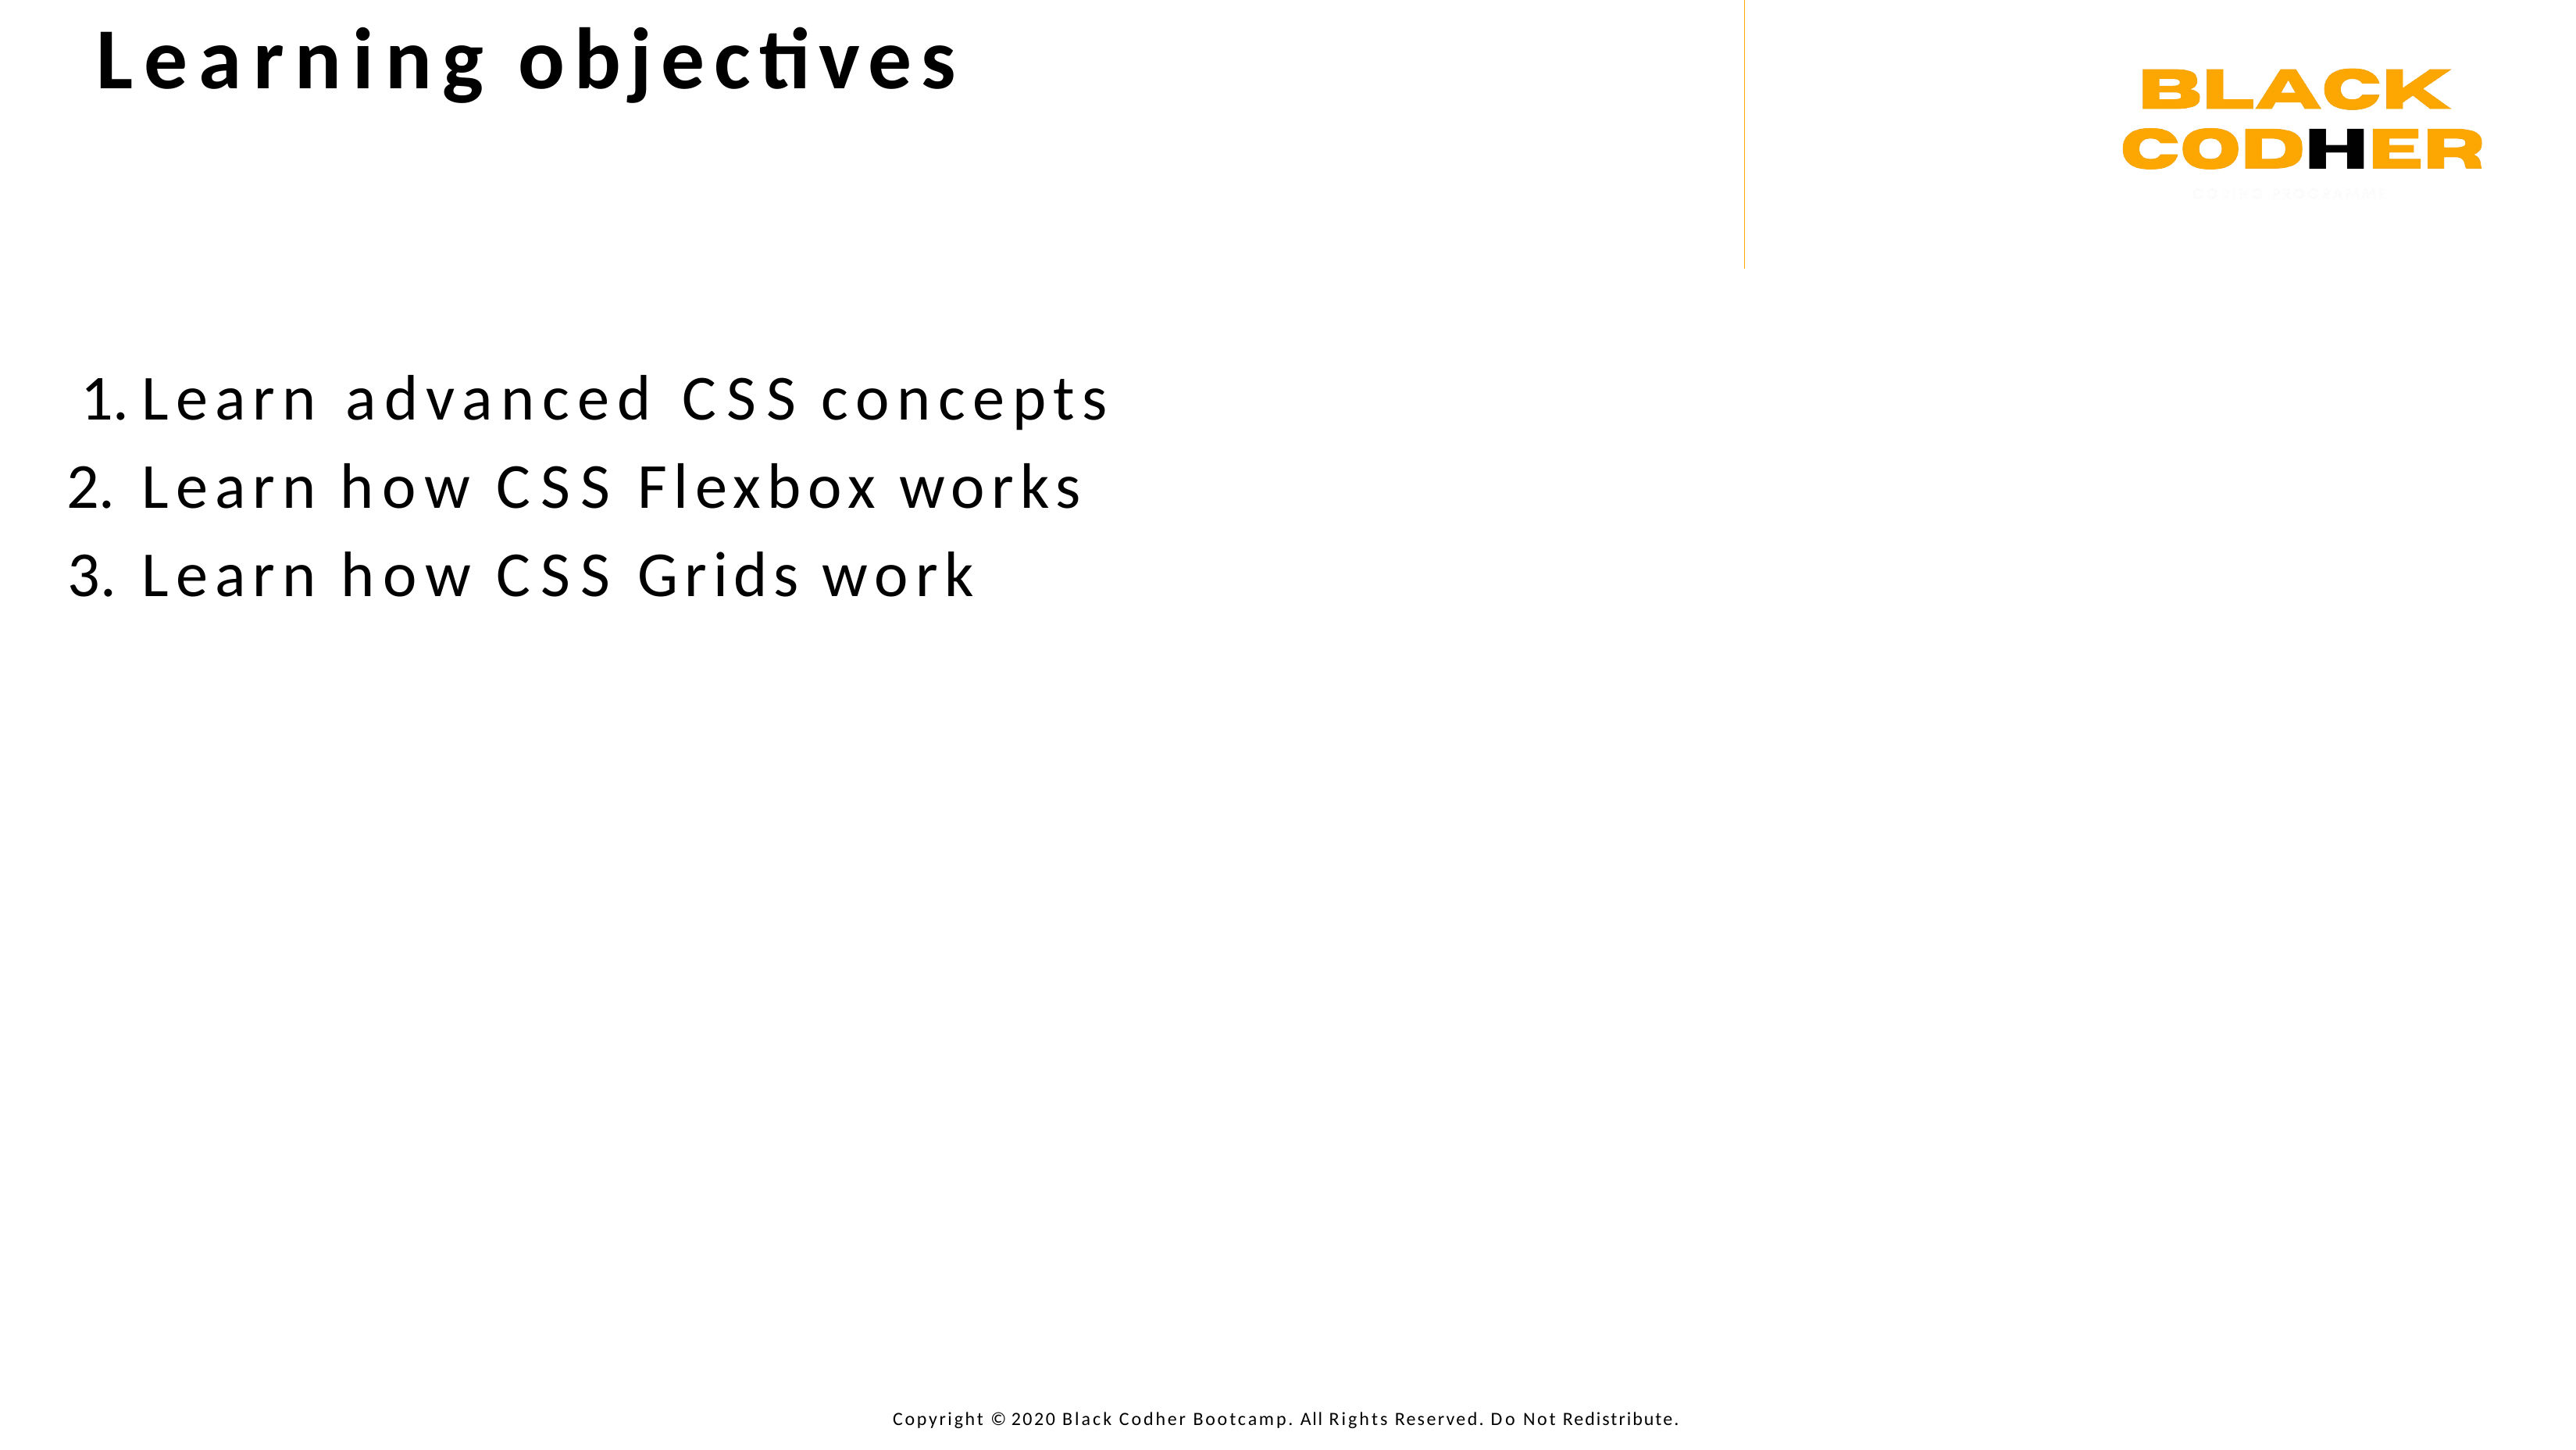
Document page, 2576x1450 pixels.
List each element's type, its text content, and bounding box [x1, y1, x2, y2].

footer Copyright © 2020 Black Codher Bootcamp. All Rights Reserved. Do Not Redistribute. [891, 1405, 1686, 1450]
text_box [2062, 0, 2542, 374]
title Learning objectives [95, 0, 979, 245]
text_box Learn advanced CSS concepts Learn how CSS Flexbox works Learn how CSS Grids work [65, 342, 1113, 609]
